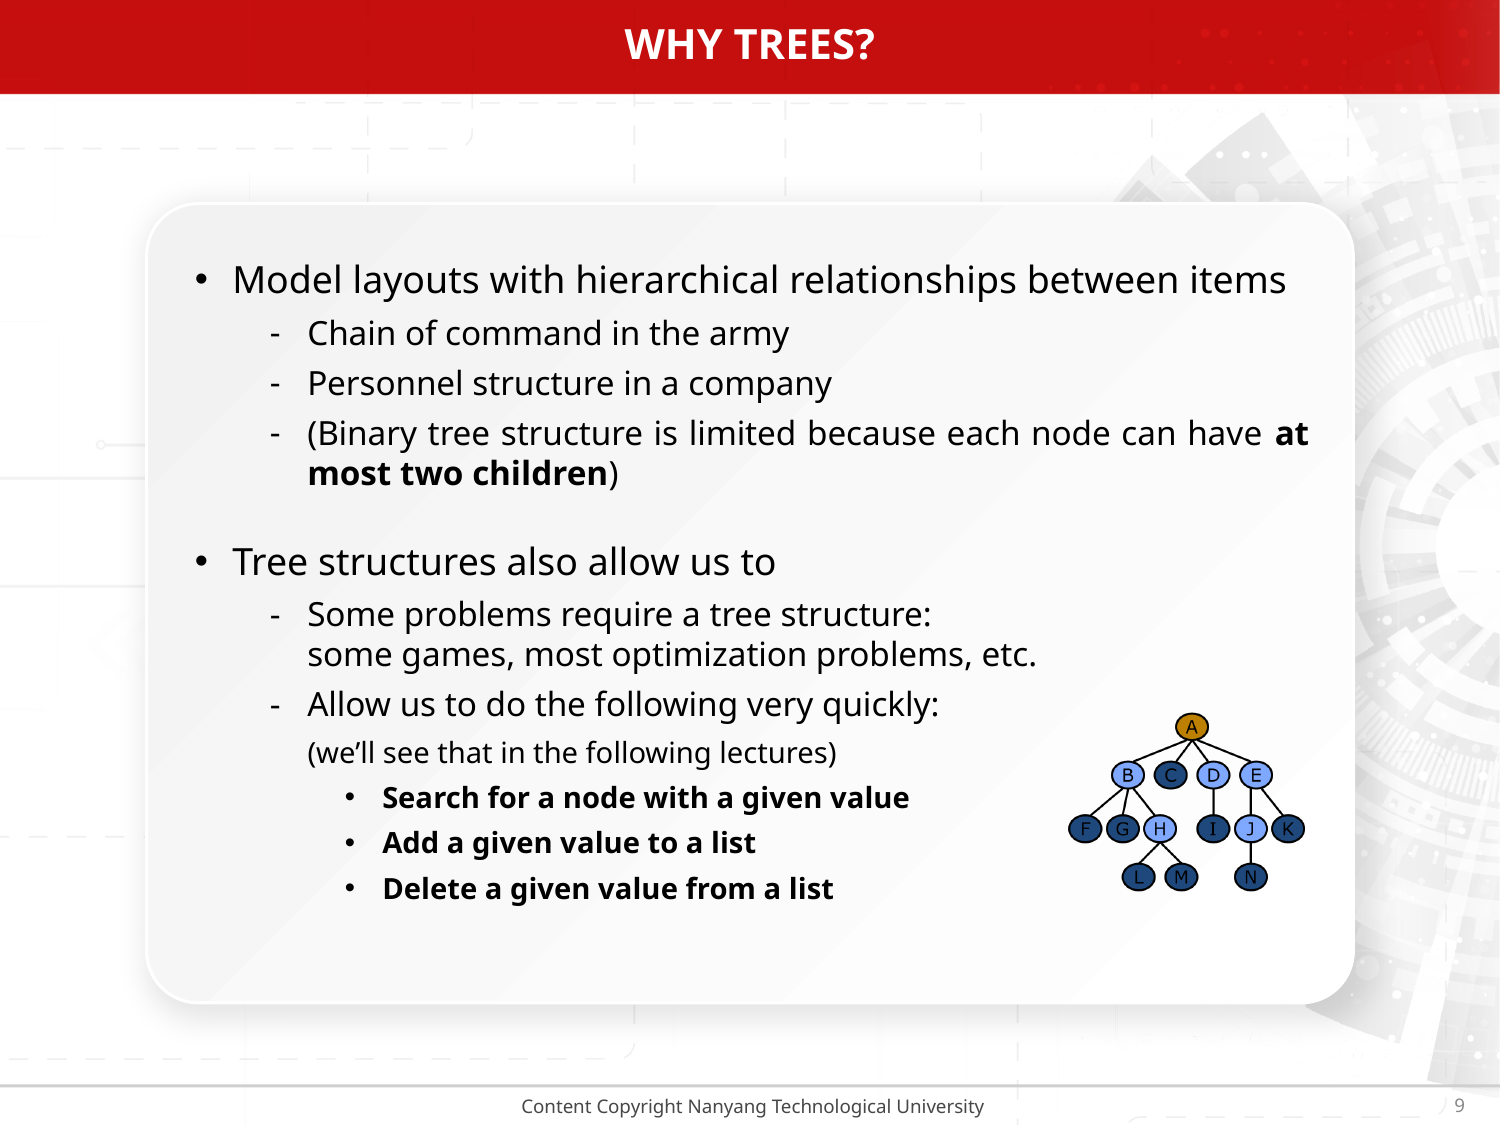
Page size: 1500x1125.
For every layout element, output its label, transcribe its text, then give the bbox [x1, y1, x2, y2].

text_box Model layouts with hierarchical relationships between items Chain of command in the army Personnel structure in a company (Binary tree structure is limited because each node can have at most two children) Tree structures also allow us to Some problems require a tree structure: some games, most optimization problems, etc. Allow us to do the following very quickly: (we’ll see that in the following lectures) Search for a node with a given value Add a given value to a list Delete a given value from a list [180, 226, 1325, 936]
title WHY TREES? [0, 0, 1500, 93]
picture [0, 93, 1500, 1084]
text_box [145, 202, 1355, 1004]
picture [0, 1088, 1500, 1125]
